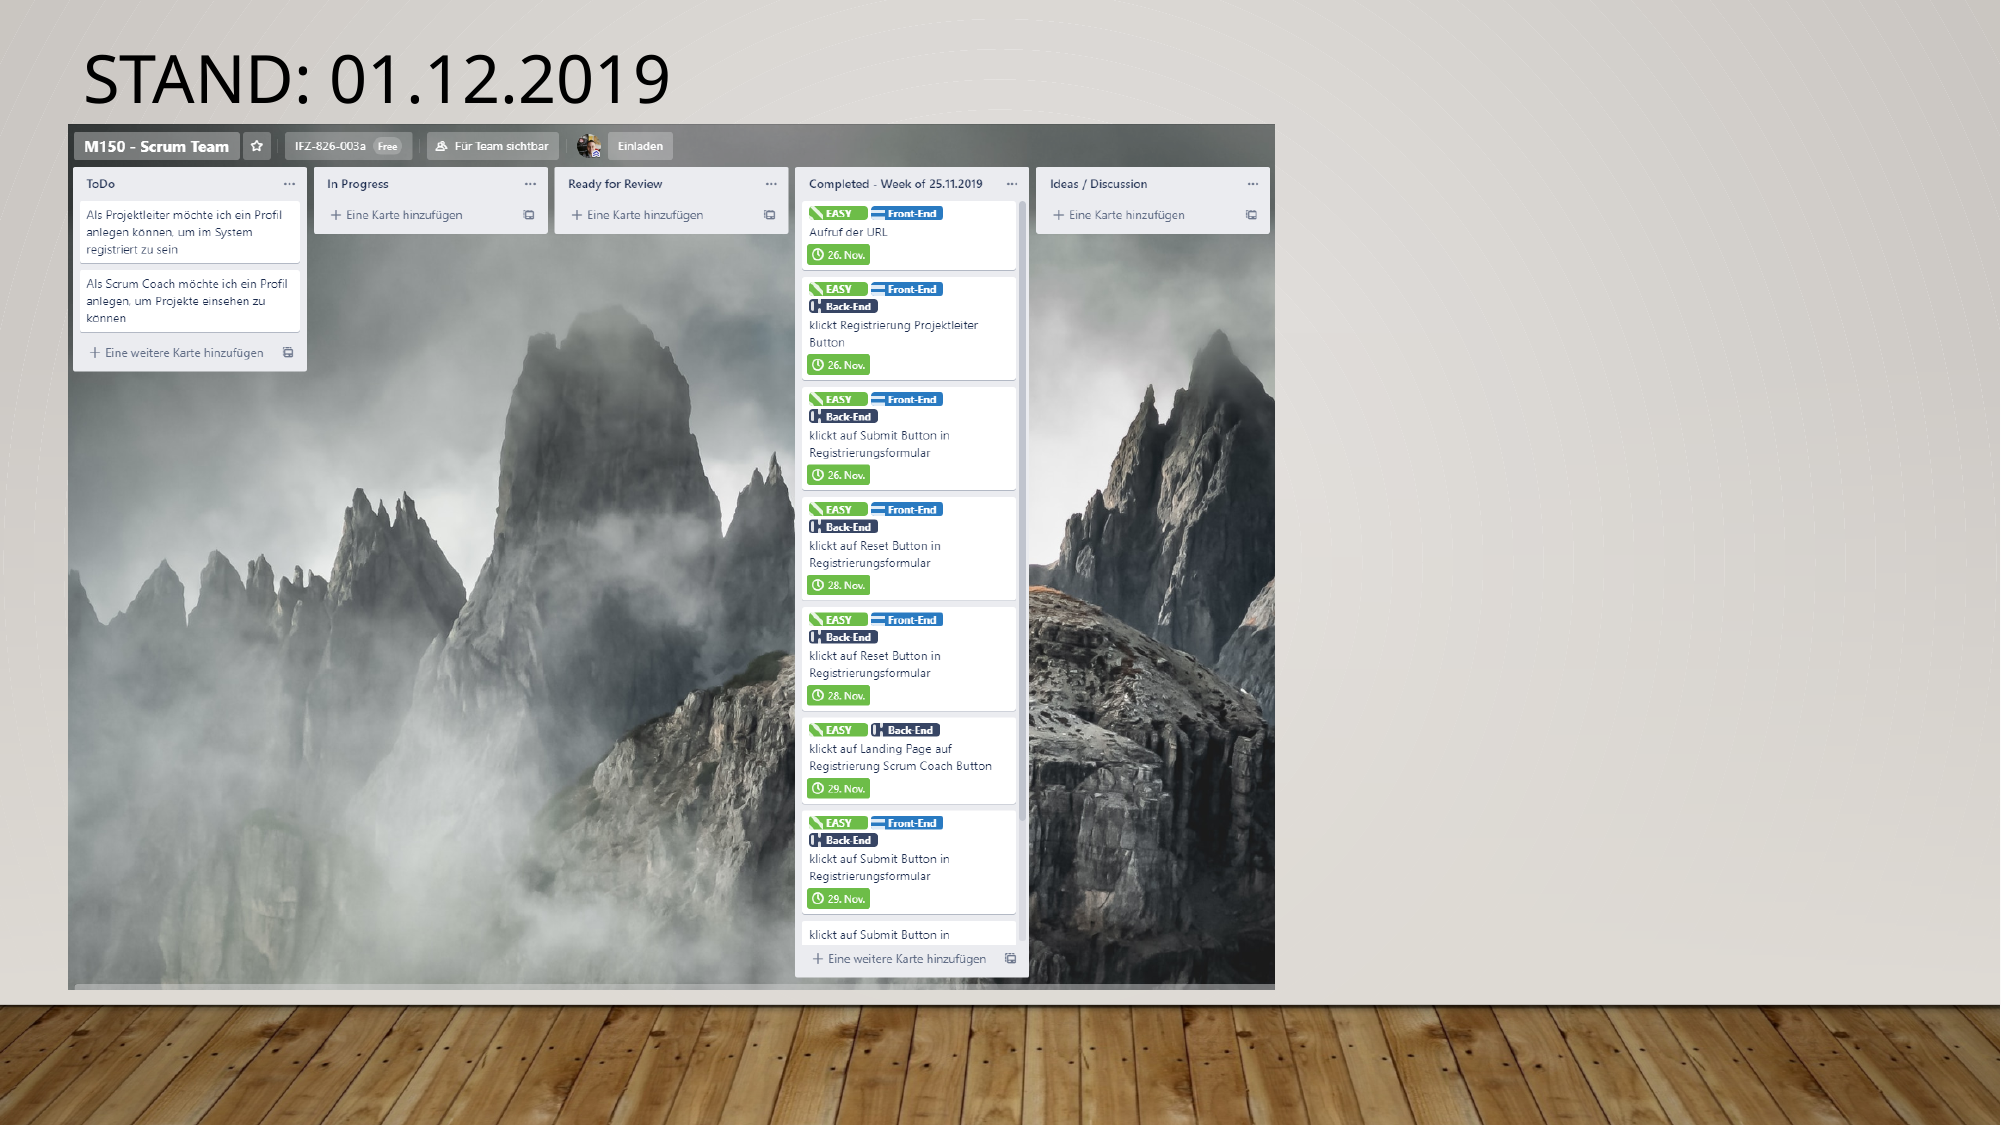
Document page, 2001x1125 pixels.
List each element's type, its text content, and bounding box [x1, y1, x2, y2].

text_box Stand: 01.12.2019 [68, 38, 1644, 211]
picture [68, 124, 1275, 990]
picture [0, 1005, 2000, 1125]
